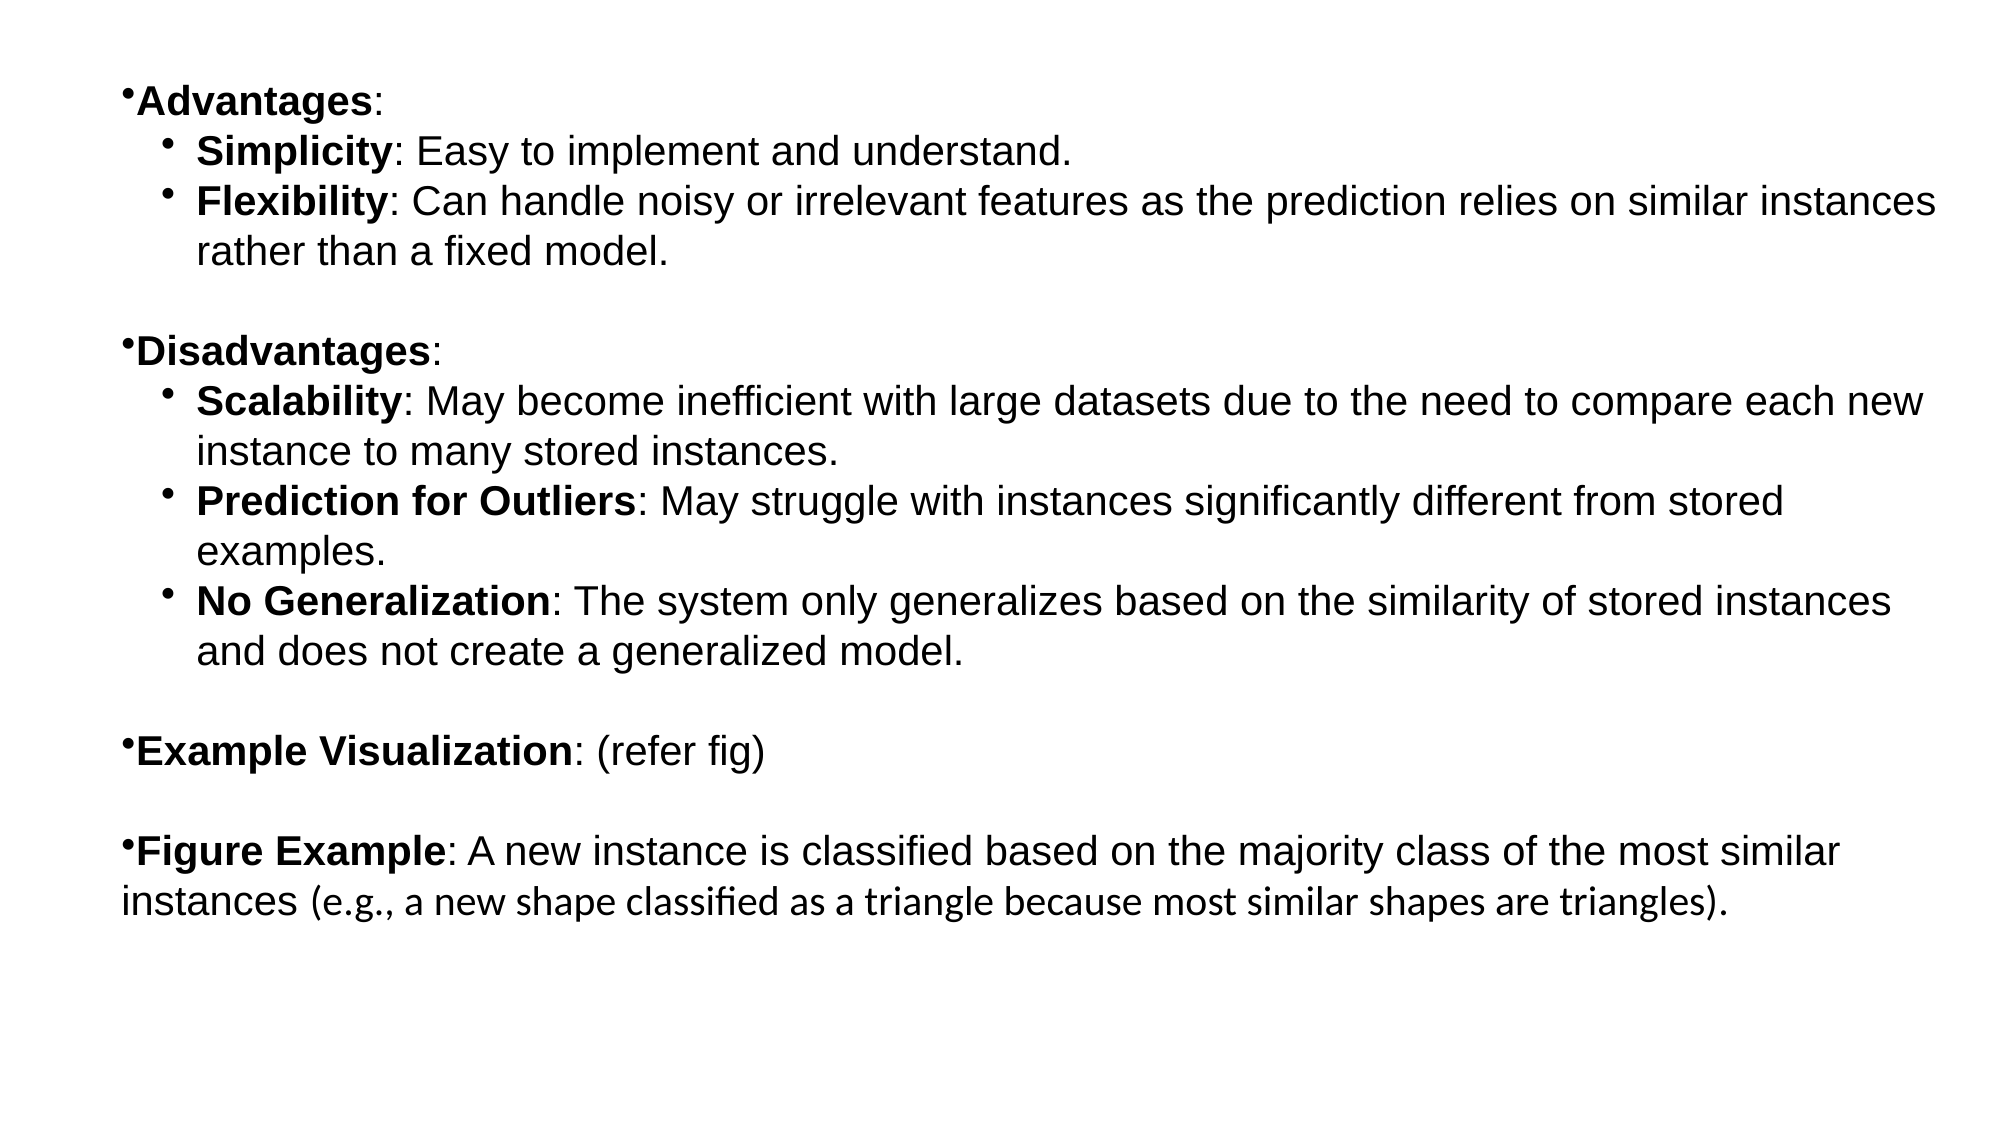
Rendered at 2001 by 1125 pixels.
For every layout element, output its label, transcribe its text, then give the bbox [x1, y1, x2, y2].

text_box Advantages: Simplicity: Easy to implement and understand. Flexibility: Can handle noisy or irrelevant features as the prediction relies on similar instances rather than a fixed model. Disadvantages: Scalability: May become inefficient with large datasets due to the need to compare each new instance to many stored instances. Prediction for Outliers: May struggle with instances significantly different from stored examples. No Generalization: The system only generalizes based on the similarity of stored instances and does not create a generalized model. Example Visualization: (refer fig) Figure Example: A new instance is classified based on the majority class of the most similar instances (e.g., a new shape classified as a triangle because most similar shapes are triangles). [106, 66, 1962, 932]
